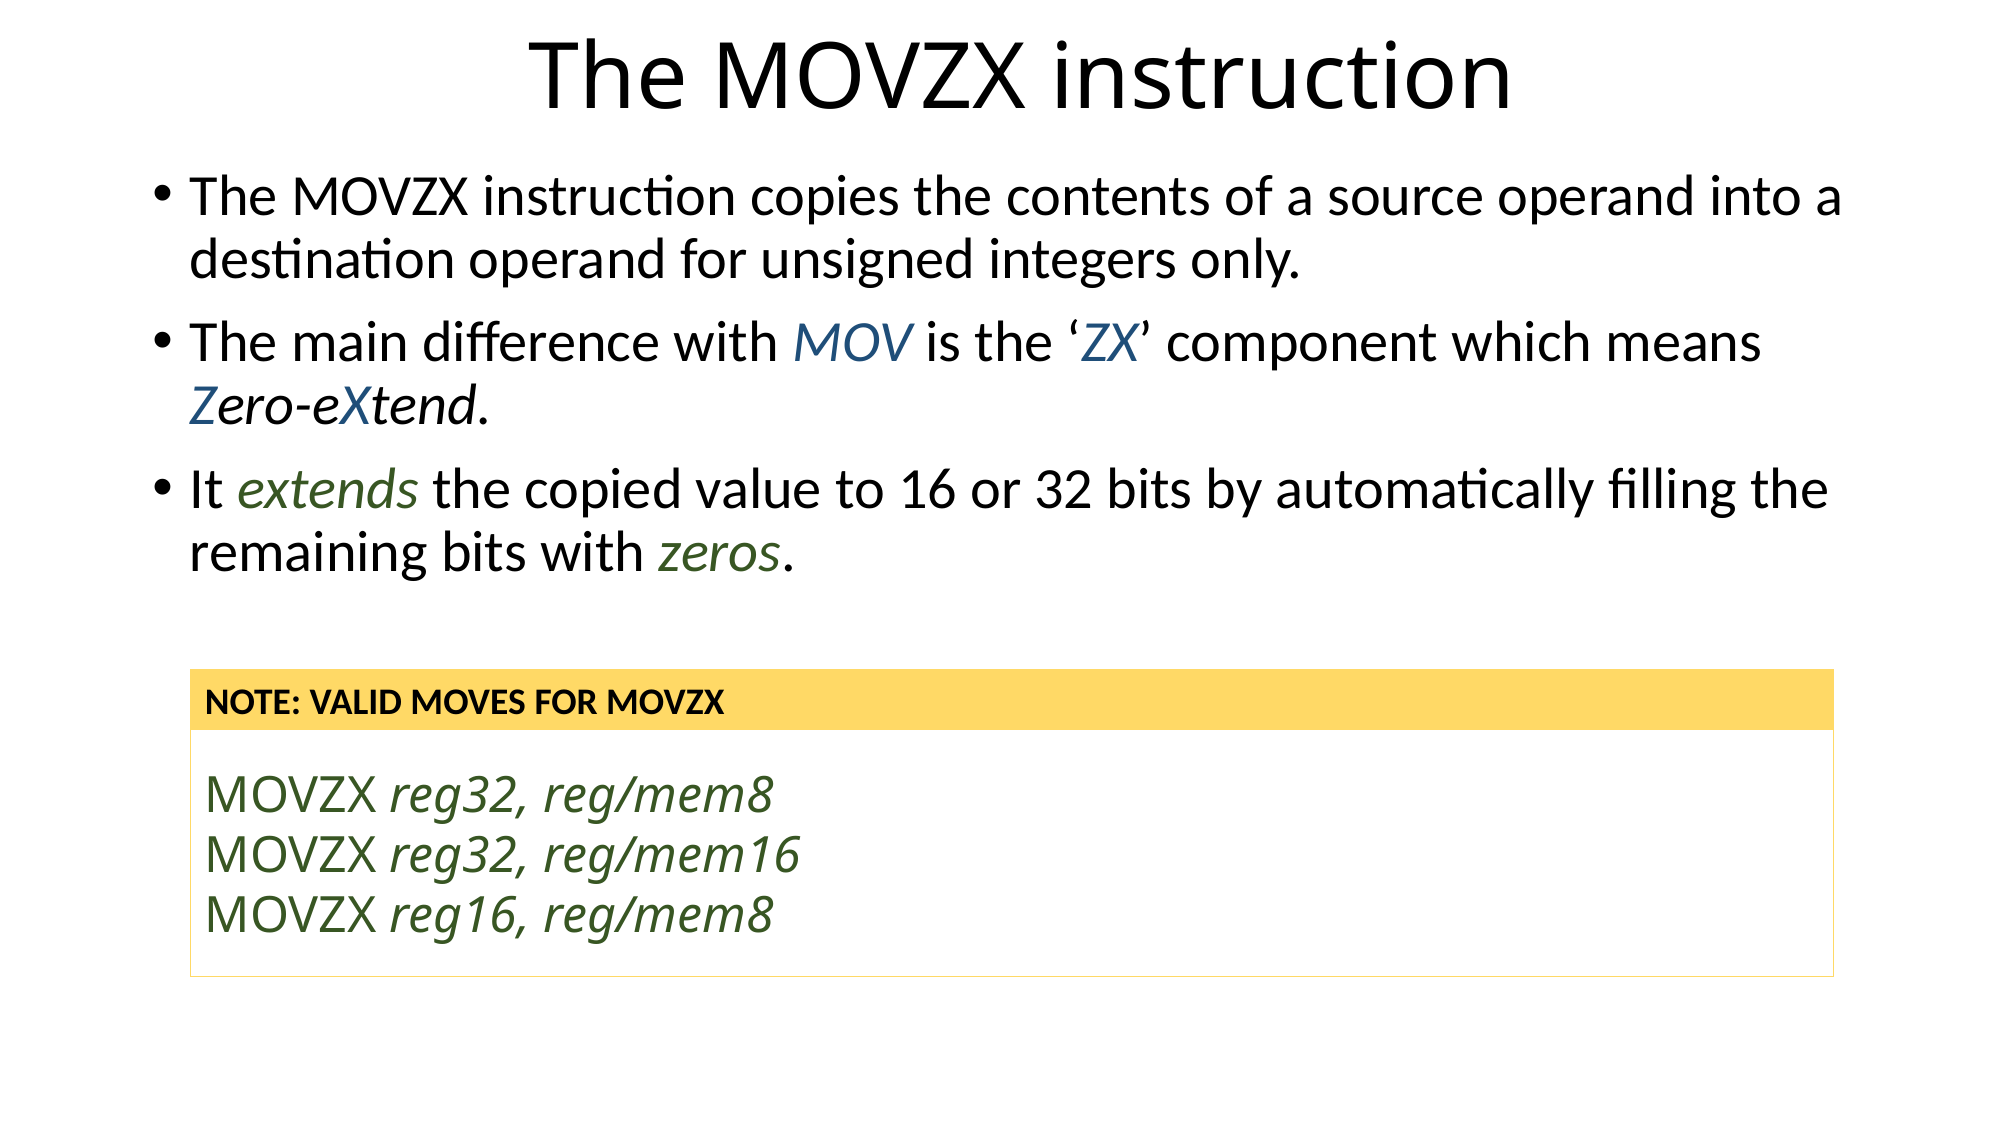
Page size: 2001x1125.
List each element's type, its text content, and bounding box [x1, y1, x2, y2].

text_box NOTE: VALID MOVES FOR MOVZX [190, 669, 1834, 729]
title The MOVZX instruction [159, 0, 1885, 158]
text_box MOVZX reg32, reg/mem8 MOVZX reg32, reg/mem16 MOVZX reg16, reg/mem8 [190, 729, 1834, 977]
list The MOVZX instruction copies the contents of a source operand into a destination operand for unsigned integers only. The main difference with MOV is the ‘ZX’ component which means Zero-eXtend. It extends the copied value to 16 or 32 bits by automatically filling the remaining bits with zeros. [137, 157, 1863, 1014]
